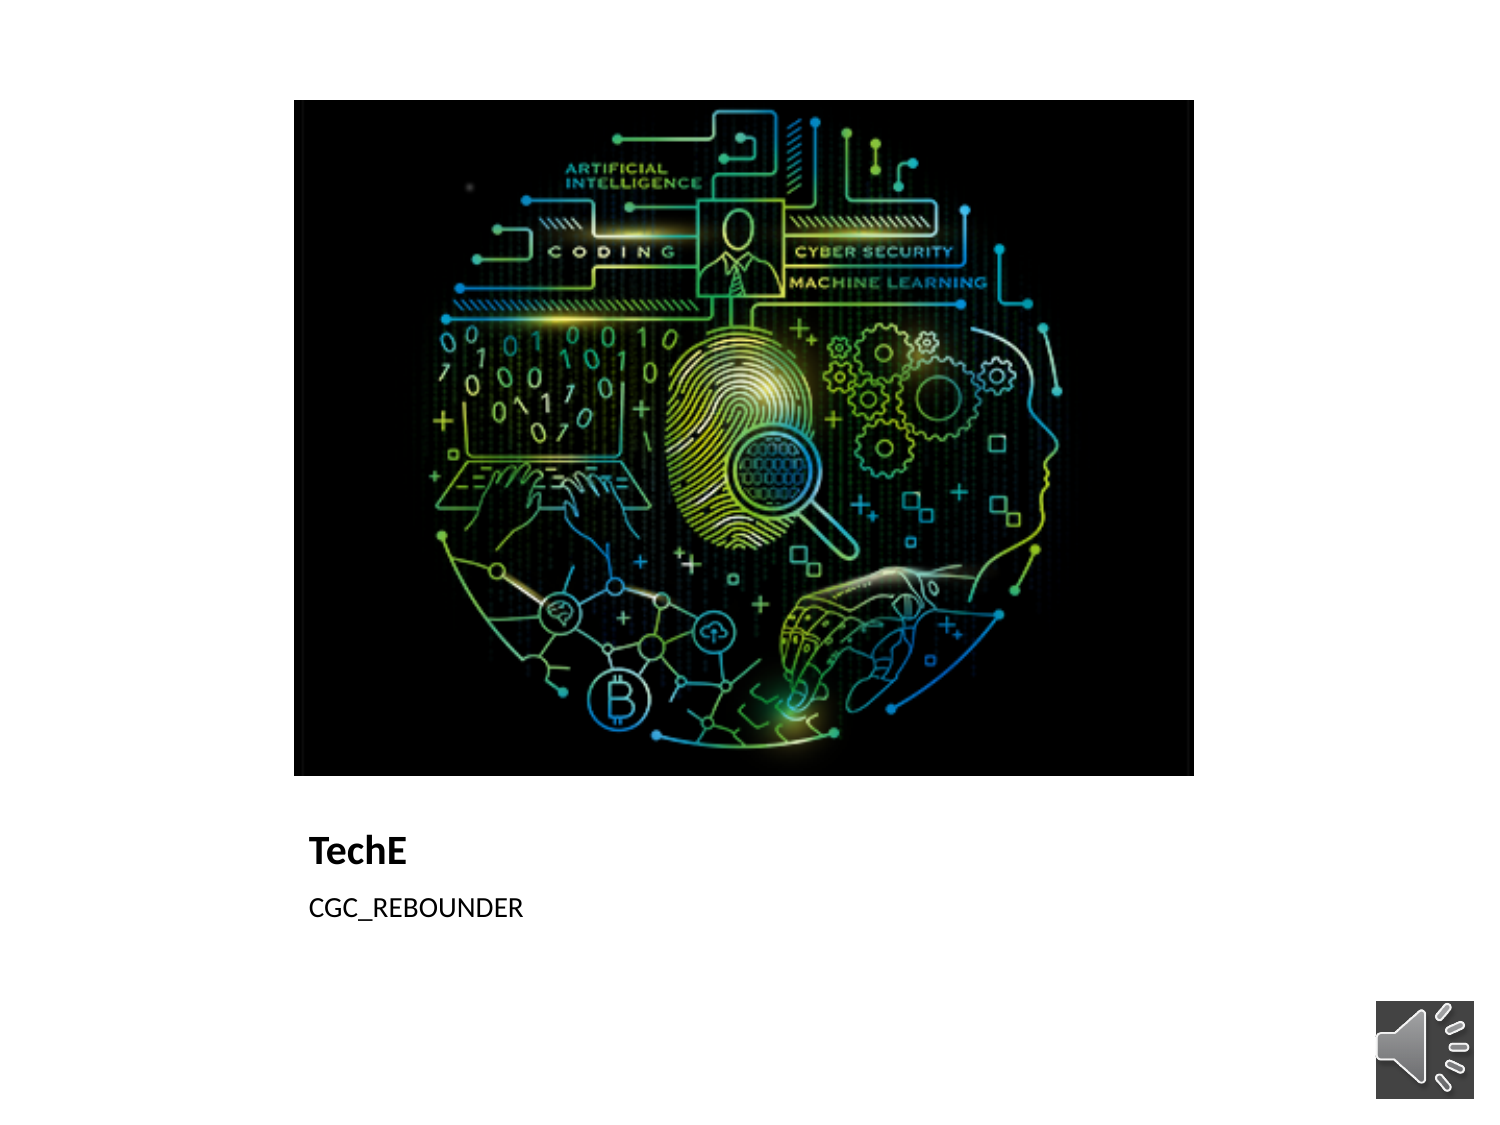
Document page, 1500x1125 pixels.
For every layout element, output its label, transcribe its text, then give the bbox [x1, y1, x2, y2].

picture [293, 100, 1195, 776]
title TechE [294, 787, 1194, 880]
picture [1374, 999, 1476, 1101]
list CGC_REBOUNDER [294, 880, 1194, 1013]
